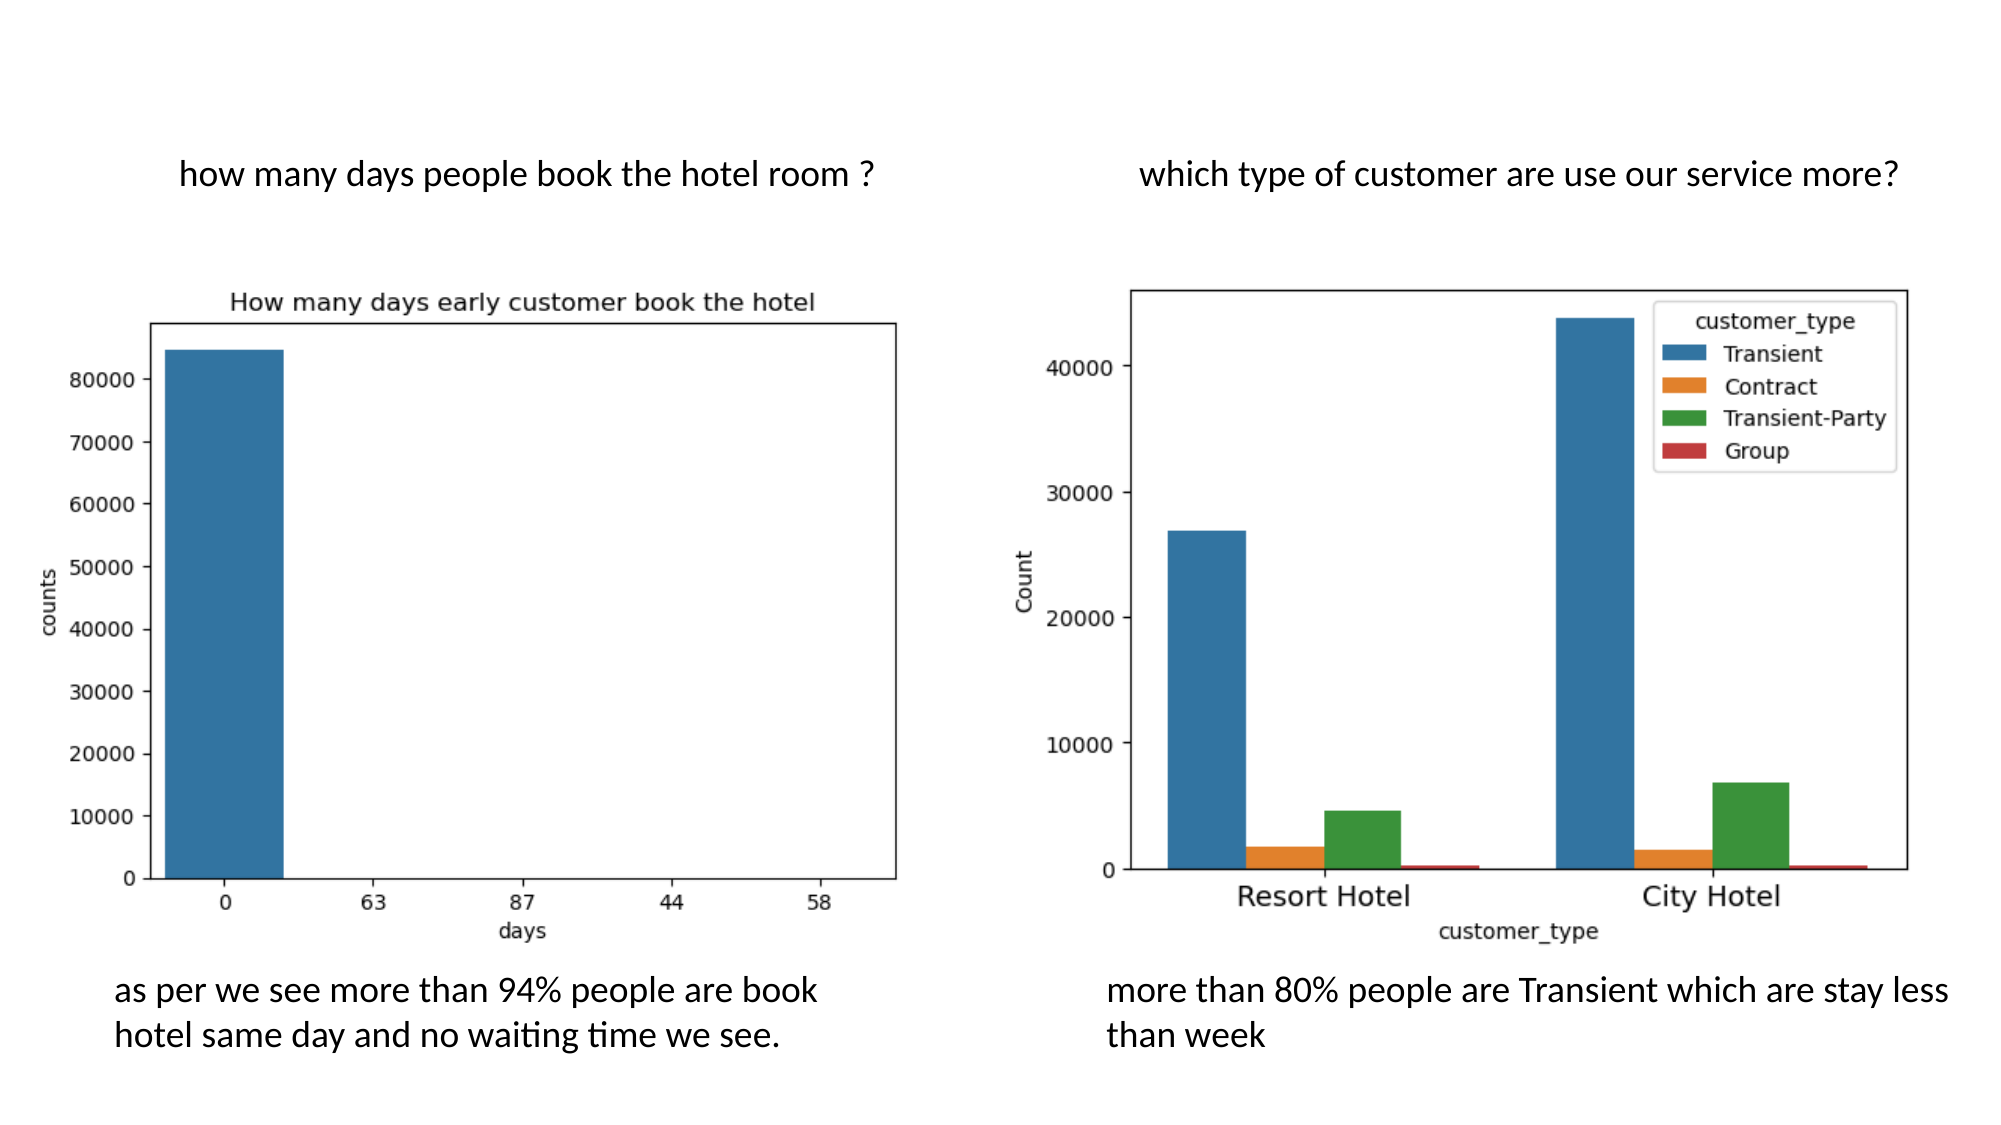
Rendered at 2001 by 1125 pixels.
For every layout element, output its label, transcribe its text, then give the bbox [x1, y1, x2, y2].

text_box more than 80% people are Transient which are stay less than week [1091, 957, 1966, 1108]
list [24, 278, 909, 958]
text_box which type of customer are use our service more? [1124, 141, 1916, 201]
text_box as per we see more than 94% people are book hotel same day and no waiting time we see. [99, 958, 876, 1063]
text_box how many days people book the hotel room ? [164, 141, 892, 246]
picture [999, 276, 1921, 958]
